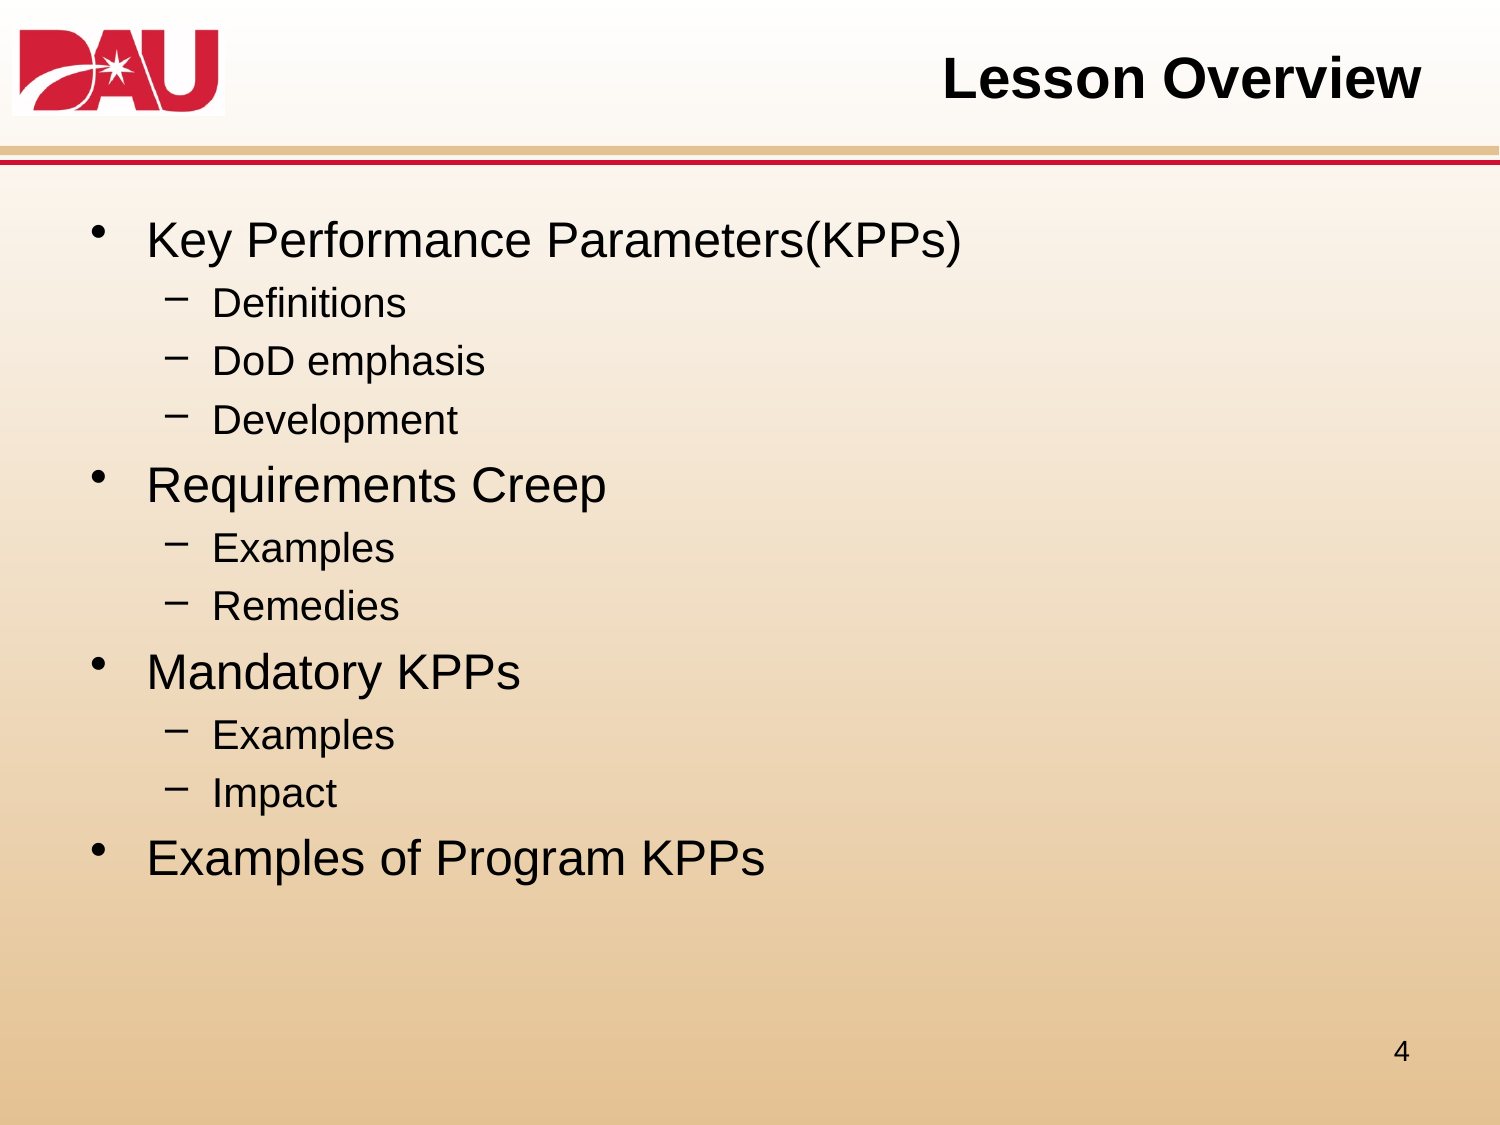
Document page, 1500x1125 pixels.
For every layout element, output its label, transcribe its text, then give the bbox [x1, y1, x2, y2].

list Key Performance Parameters(KPPs) Definitions DoD emphasis Development Requirements Creep Examples Remedies Mandatory KPPs Examples Impact Examples of Program KPPs [74, 199, 1426, 1006]
slide_number 4 [1074, 1024, 1426, 1103]
picture [12, 24, 225, 116]
title Lesson Overview [312, 0, 1438, 151]
